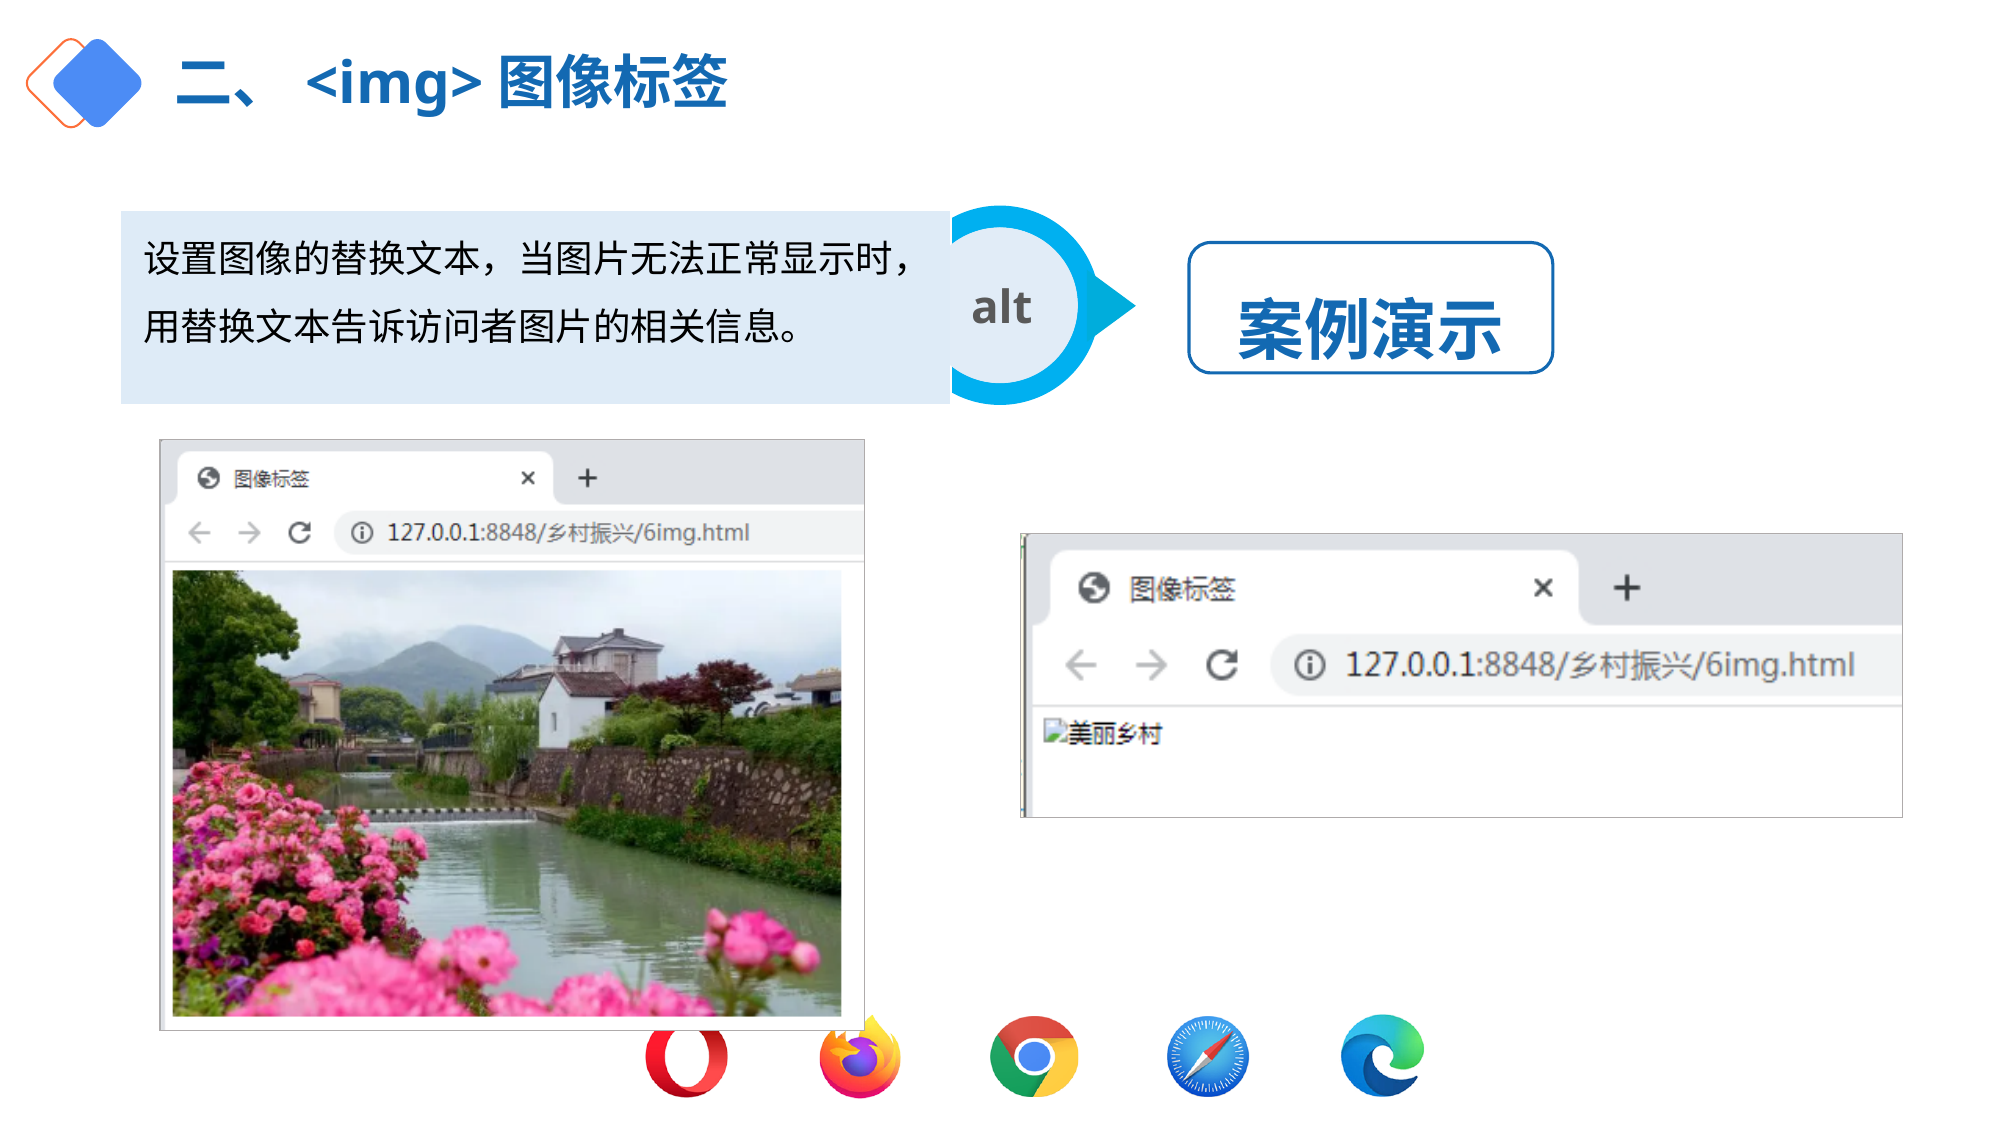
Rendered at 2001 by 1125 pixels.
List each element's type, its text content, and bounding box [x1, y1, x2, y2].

picture [1020, 533, 1903, 818]
title 二、<img>图像标签 [159, 25, 929, 144]
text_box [119, 205, 1136, 405]
picture [159, 439, 1545, 1110]
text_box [1188, 237, 1553, 379]
